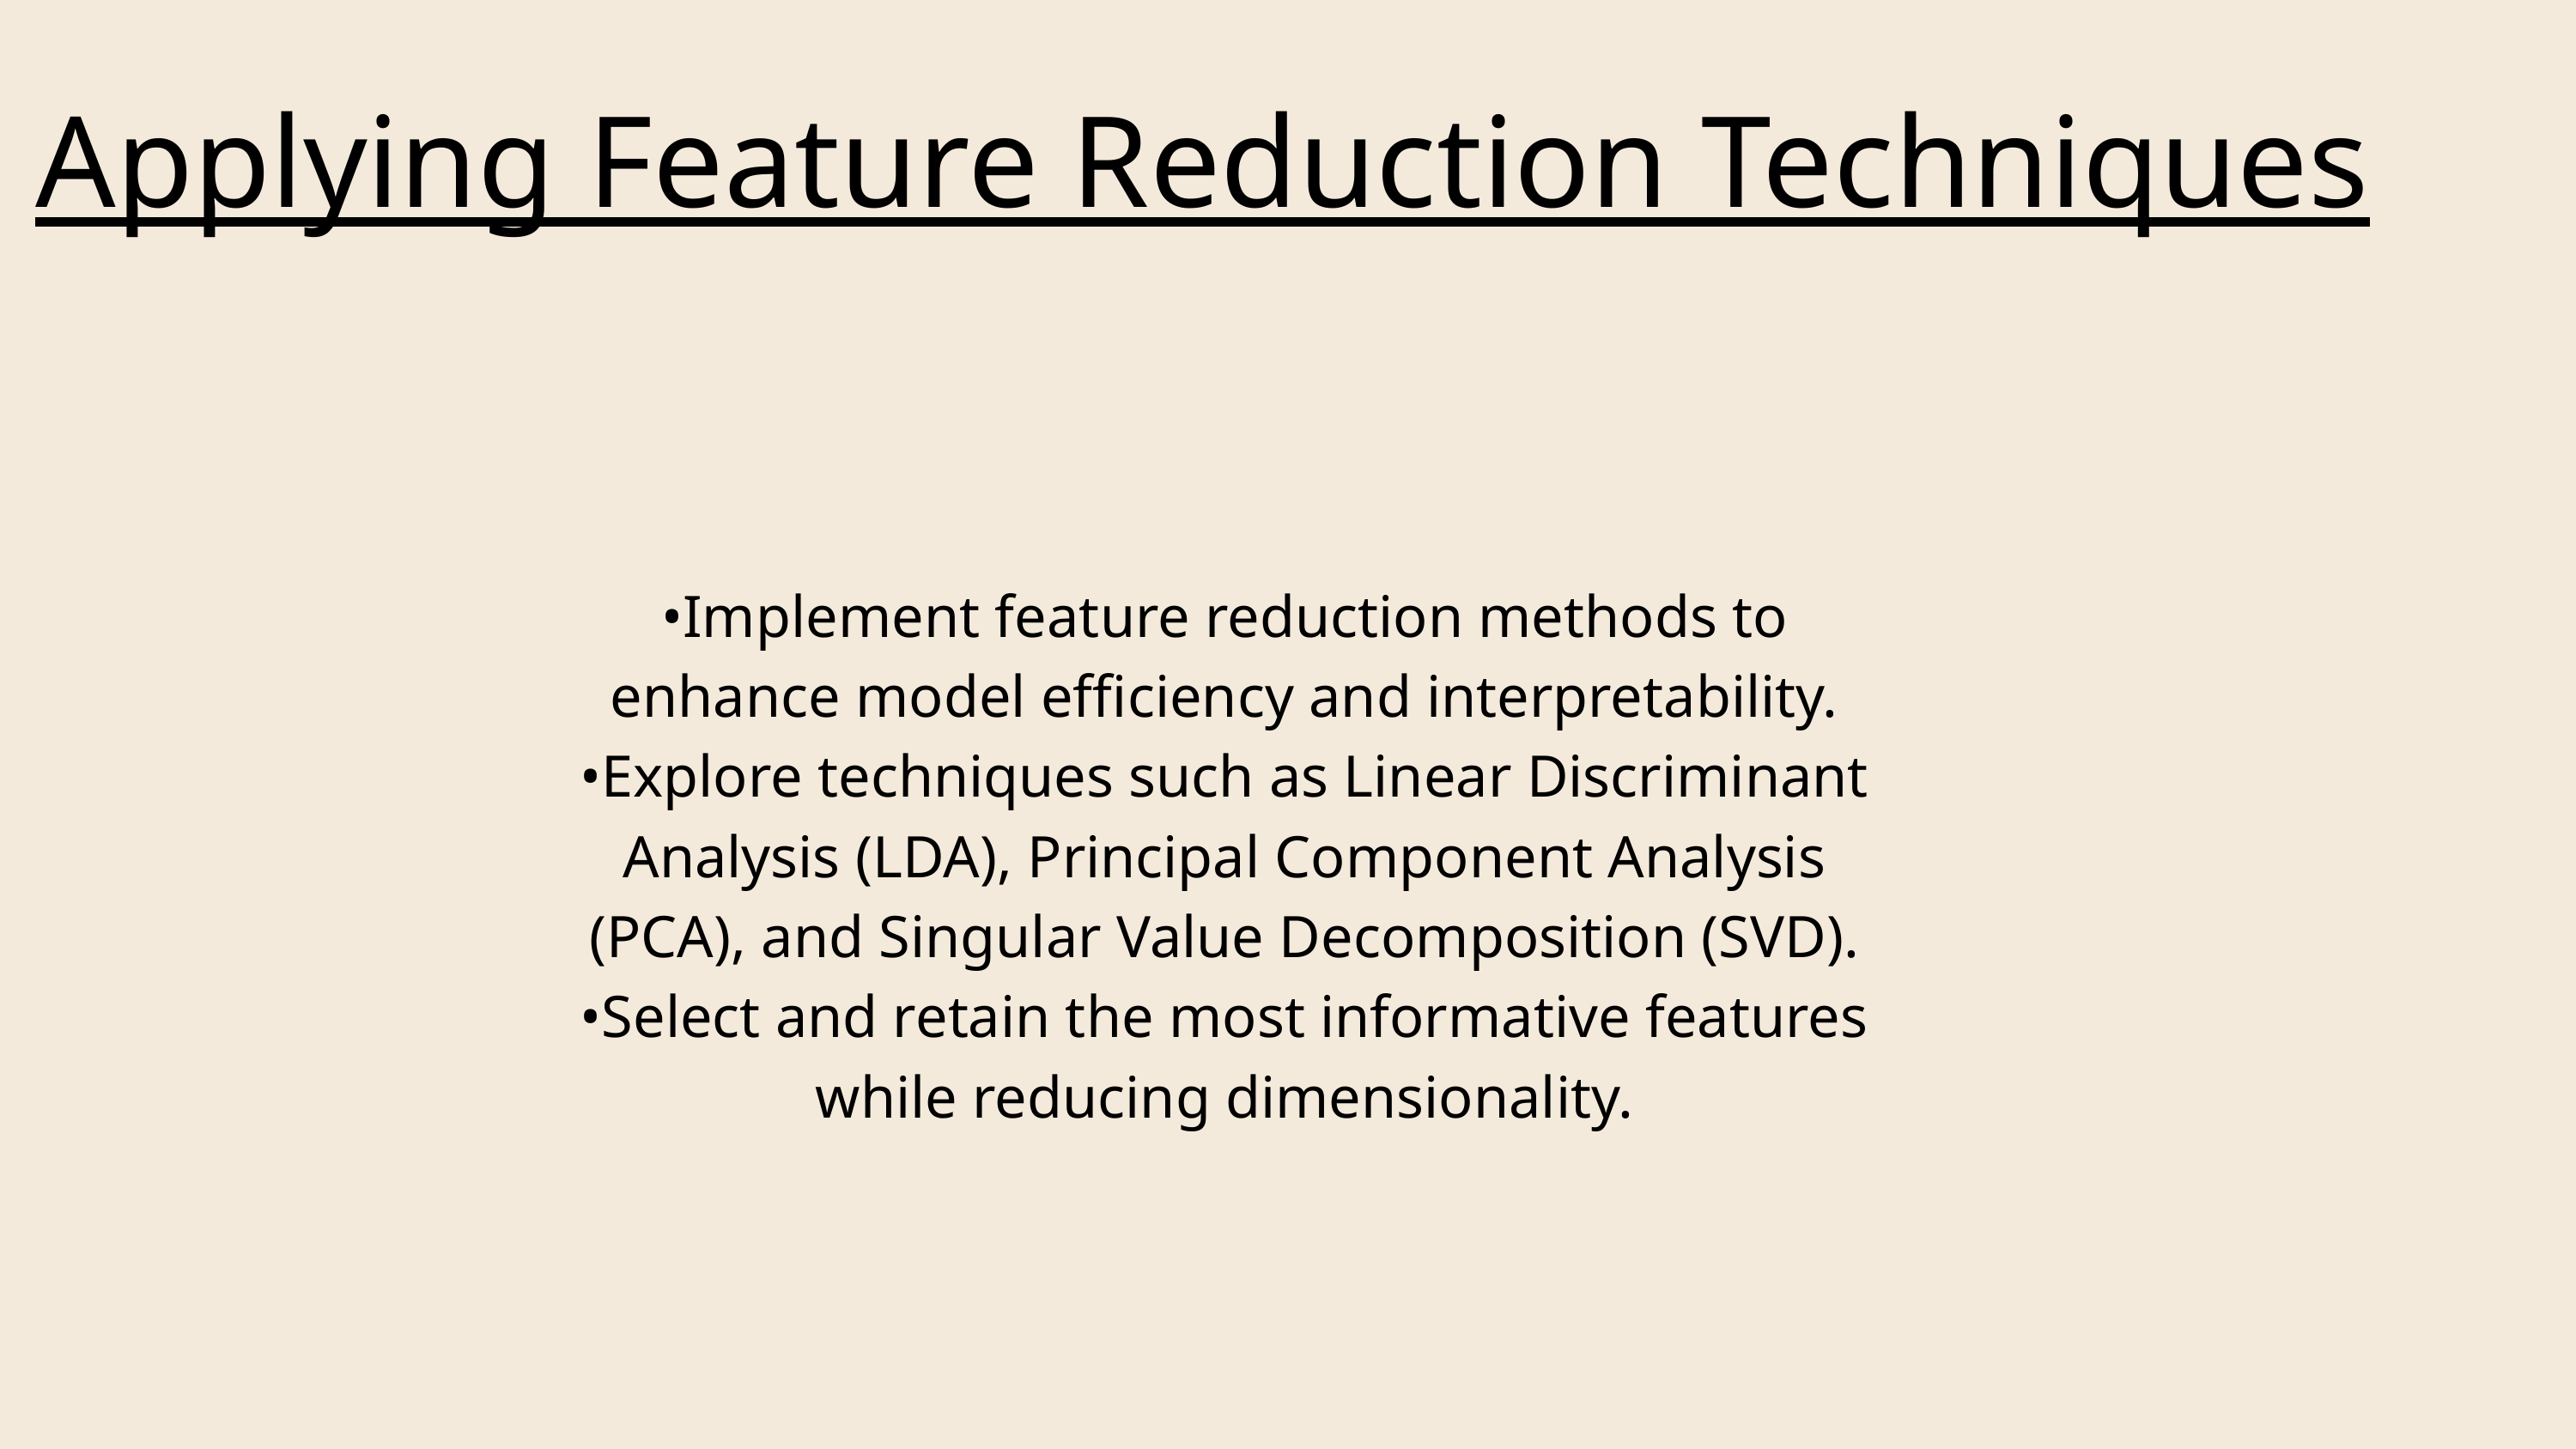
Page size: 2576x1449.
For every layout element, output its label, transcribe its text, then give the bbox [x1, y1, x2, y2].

text_box •Implement feature reduction methods to enhance model efficiency and interpretability. •Explore techniques such as Linear Discriminant Analysis (LDA), Principal Component Analysis (PCA), and Singular Value Decomposition (SVD). •Select and retain the most informative features while reducing dimensionality. [568, 568, 1882, 1250]
text_box Applying Feature Reduction Techniques [0, 56, 2406, 233]
